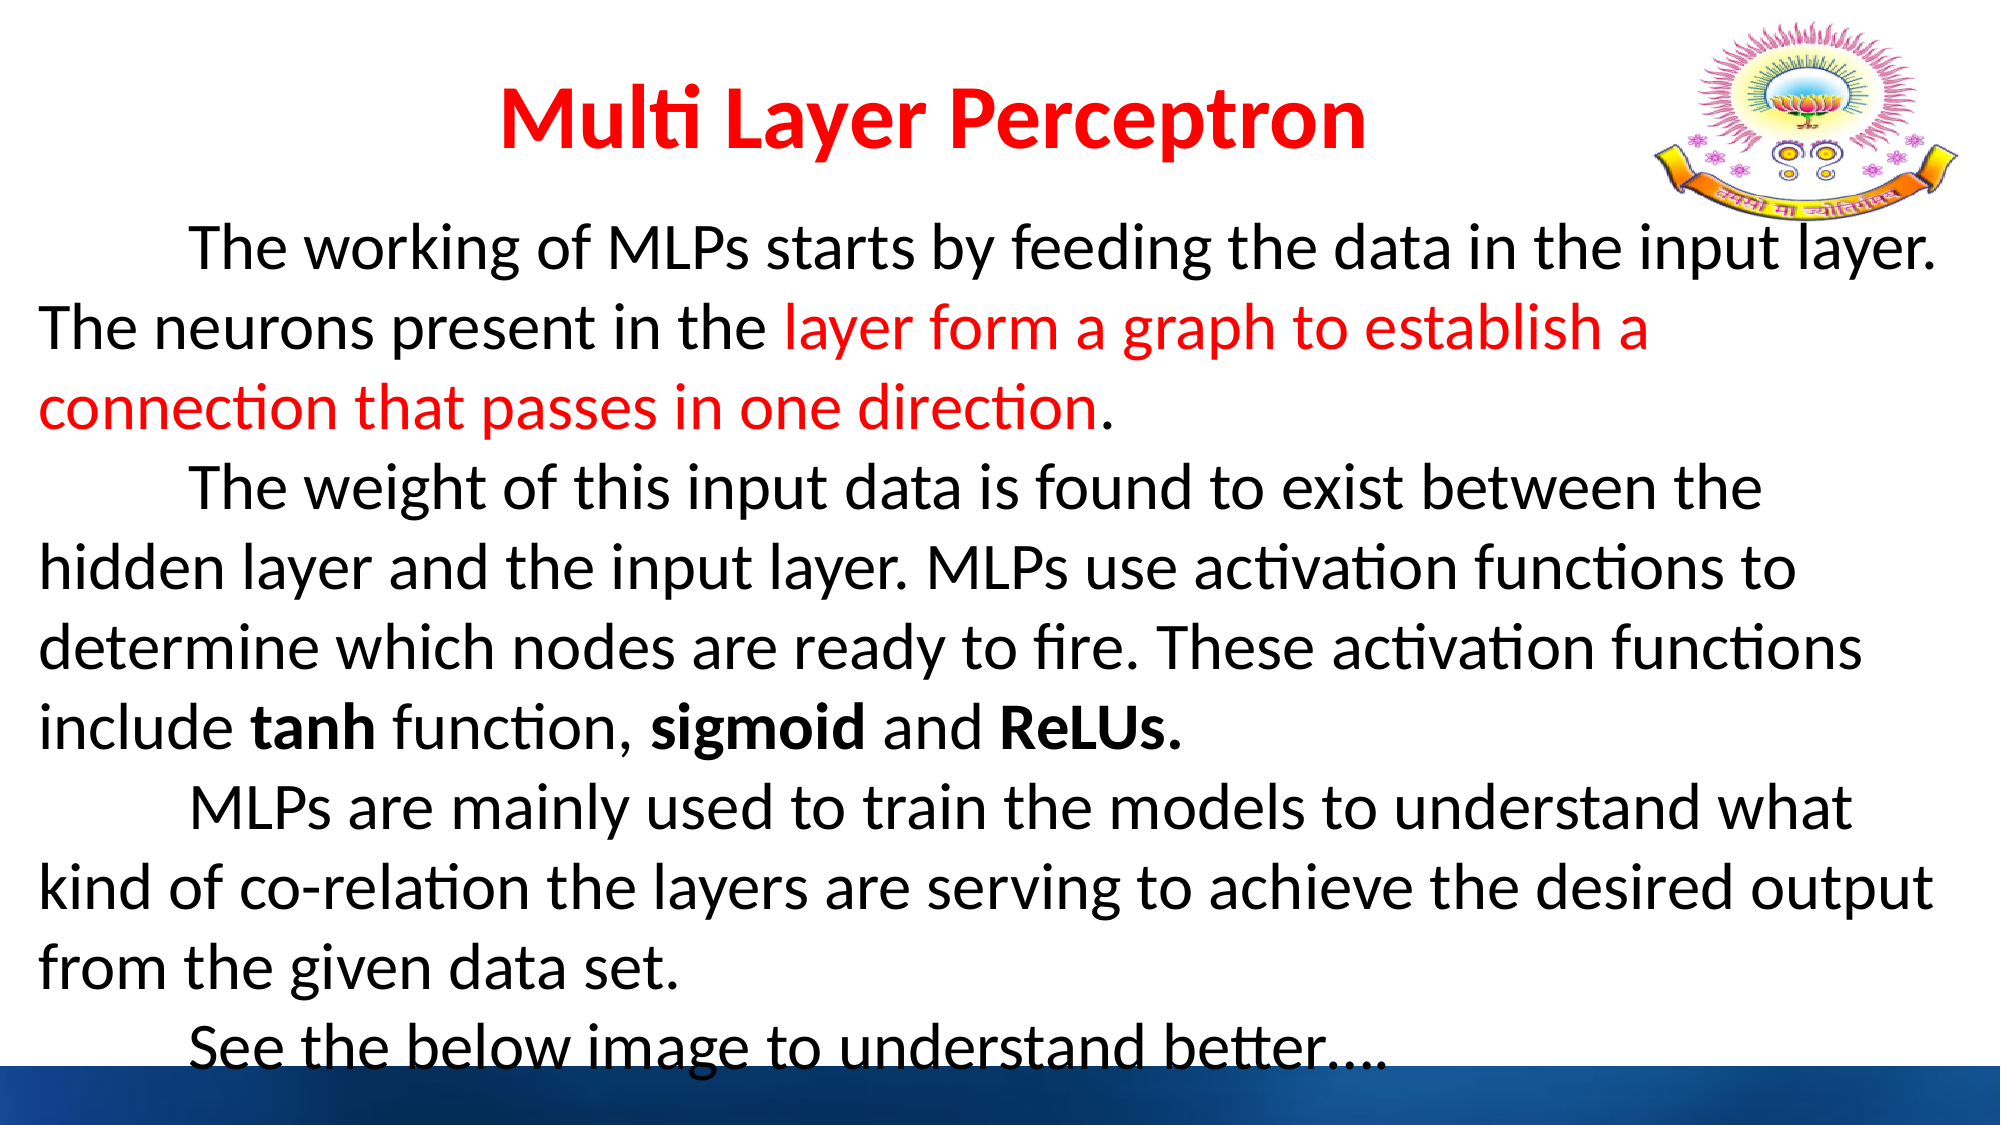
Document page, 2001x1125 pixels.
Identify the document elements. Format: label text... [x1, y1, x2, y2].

text_box The working of MLPs starts by feeding the data in the input layer. The neurons present in the layer form a graph to establish a connection that passes in one direction. The weight of this input data is found to exist between the hidden layer and the input layer. MLPs use activation functions to determine which nodes are ready to fire. These activation functions include tanh function, sigmoid and ReLUs. MLPs are mainly used to train the models to understand what kind of co-relation the layers are serving to achieve the desired output from the given data set. See the below image to understand better…. [23, 195, 1974, 1066]
text_box Multi Layer Perceptron [274, 49, 1593, 175]
picture [0, 1066, 2000, 1125]
picture [1644, 19, 1976, 226]
